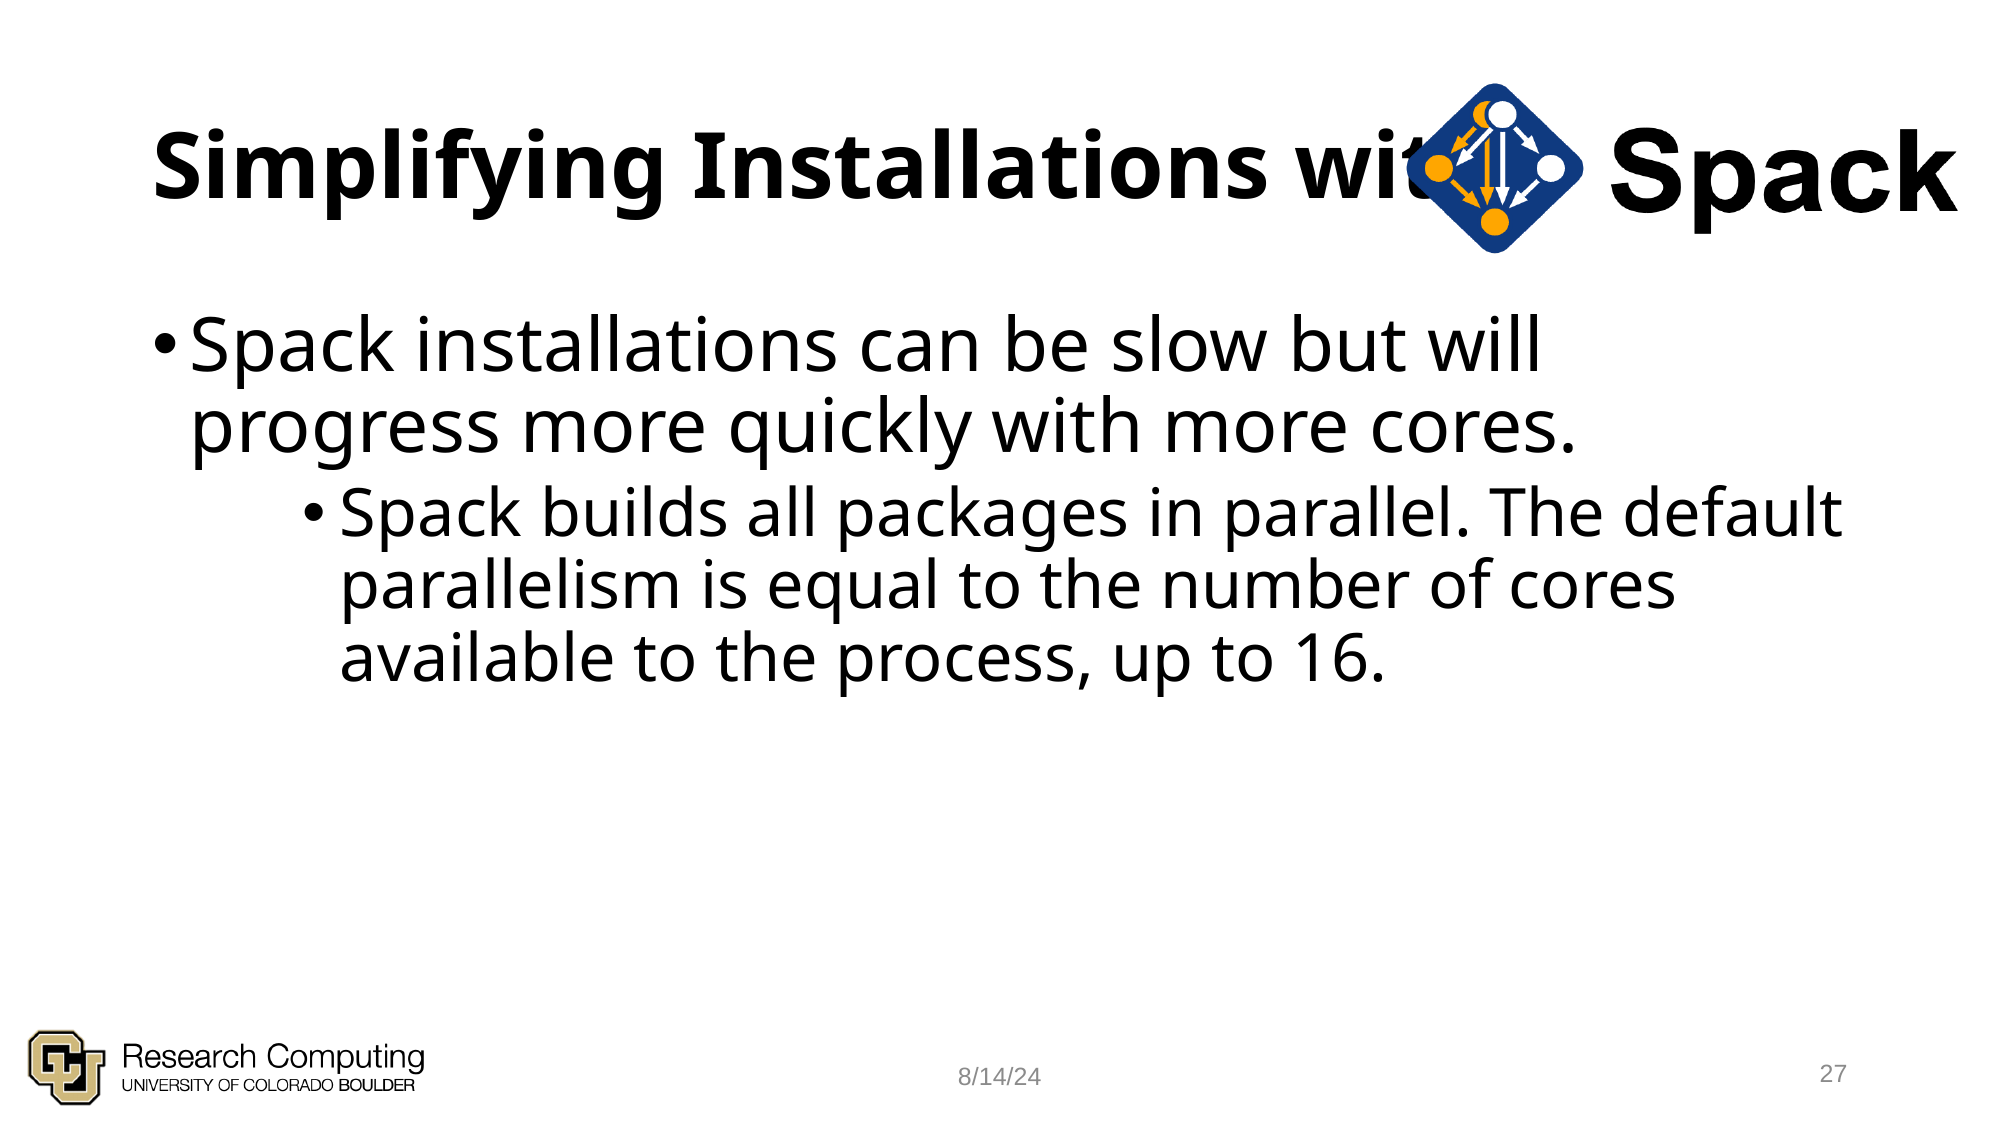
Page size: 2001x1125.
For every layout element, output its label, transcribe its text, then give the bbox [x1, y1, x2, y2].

picture [0, 1024, 775, 1121]
slide_number 27 [1412, 1042, 1863, 1103]
list Spack installations can be slow but will progress more quickly with more cores. Spack builds all packages in parallel. The default parallelism is equal to the number of cores available to the process, up to 16. [137, 299, 1863, 1014]
title Simplifying Installations with [137, 59, 1863, 278]
picture [1405, 82, 2000, 254]
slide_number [774, 1045, 1225, 1105]
